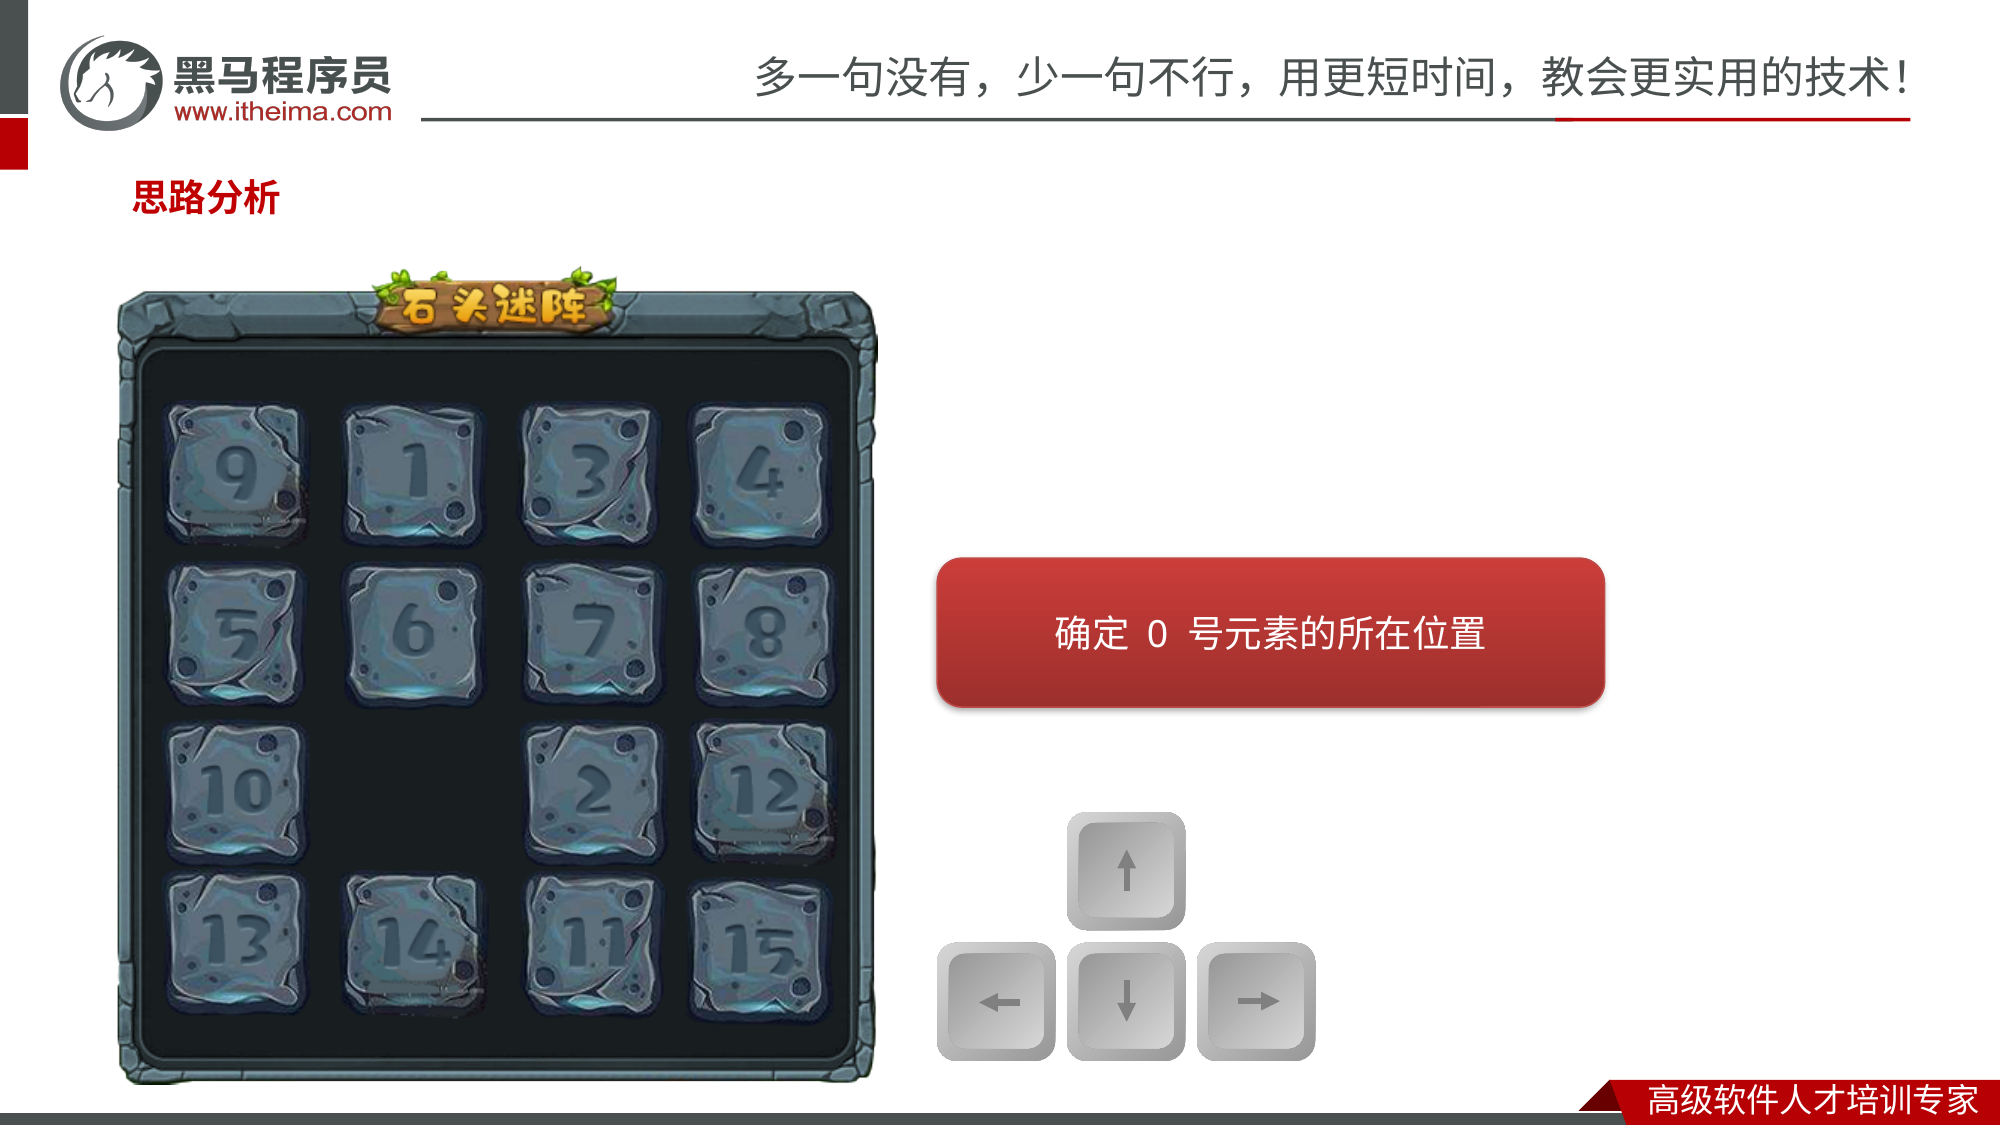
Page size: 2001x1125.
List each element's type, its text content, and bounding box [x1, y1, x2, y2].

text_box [1066, 811, 1186, 931]
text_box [1196, 942, 1316, 1062]
picture [14, 0, 453, 179]
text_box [1066, 942, 1186, 1062]
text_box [936, 942, 1056, 1062]
text_box 确定 0 号元素的所在位置 [936, 557, 1606, 708]
title [116, 40, 1556, 125]
picture [116, 266, 878, 1086]
text_box 思路分析 [116, 154, 1880, 239]
